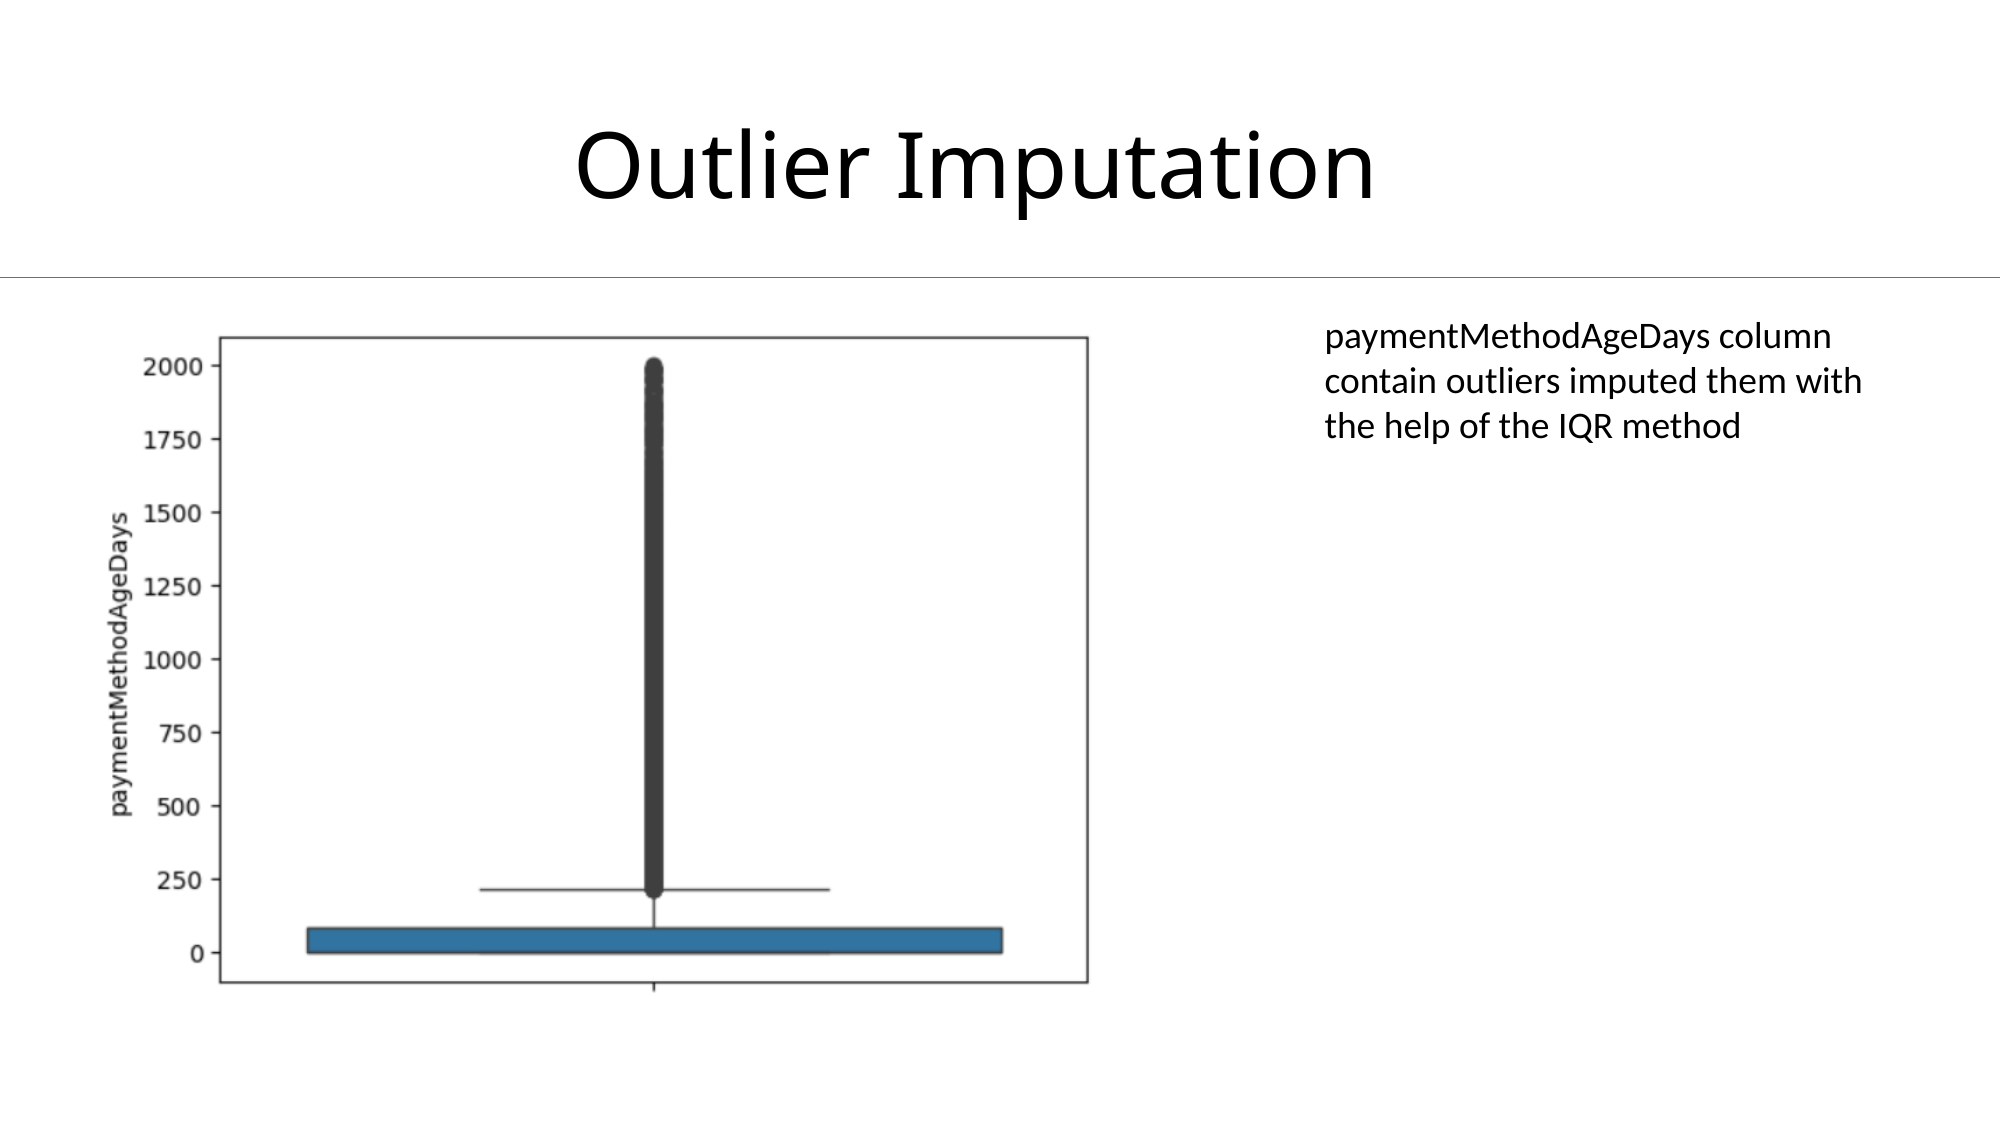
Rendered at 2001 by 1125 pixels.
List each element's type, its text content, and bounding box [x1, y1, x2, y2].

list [86, 307, 1117, 1022]
text_box paymentMethodAgeDays column contain outliers imputed them with the help of the IQR method [1309, 303, 1913, 454]
title Outlier Imputation [137, 59, 1863, 277]
